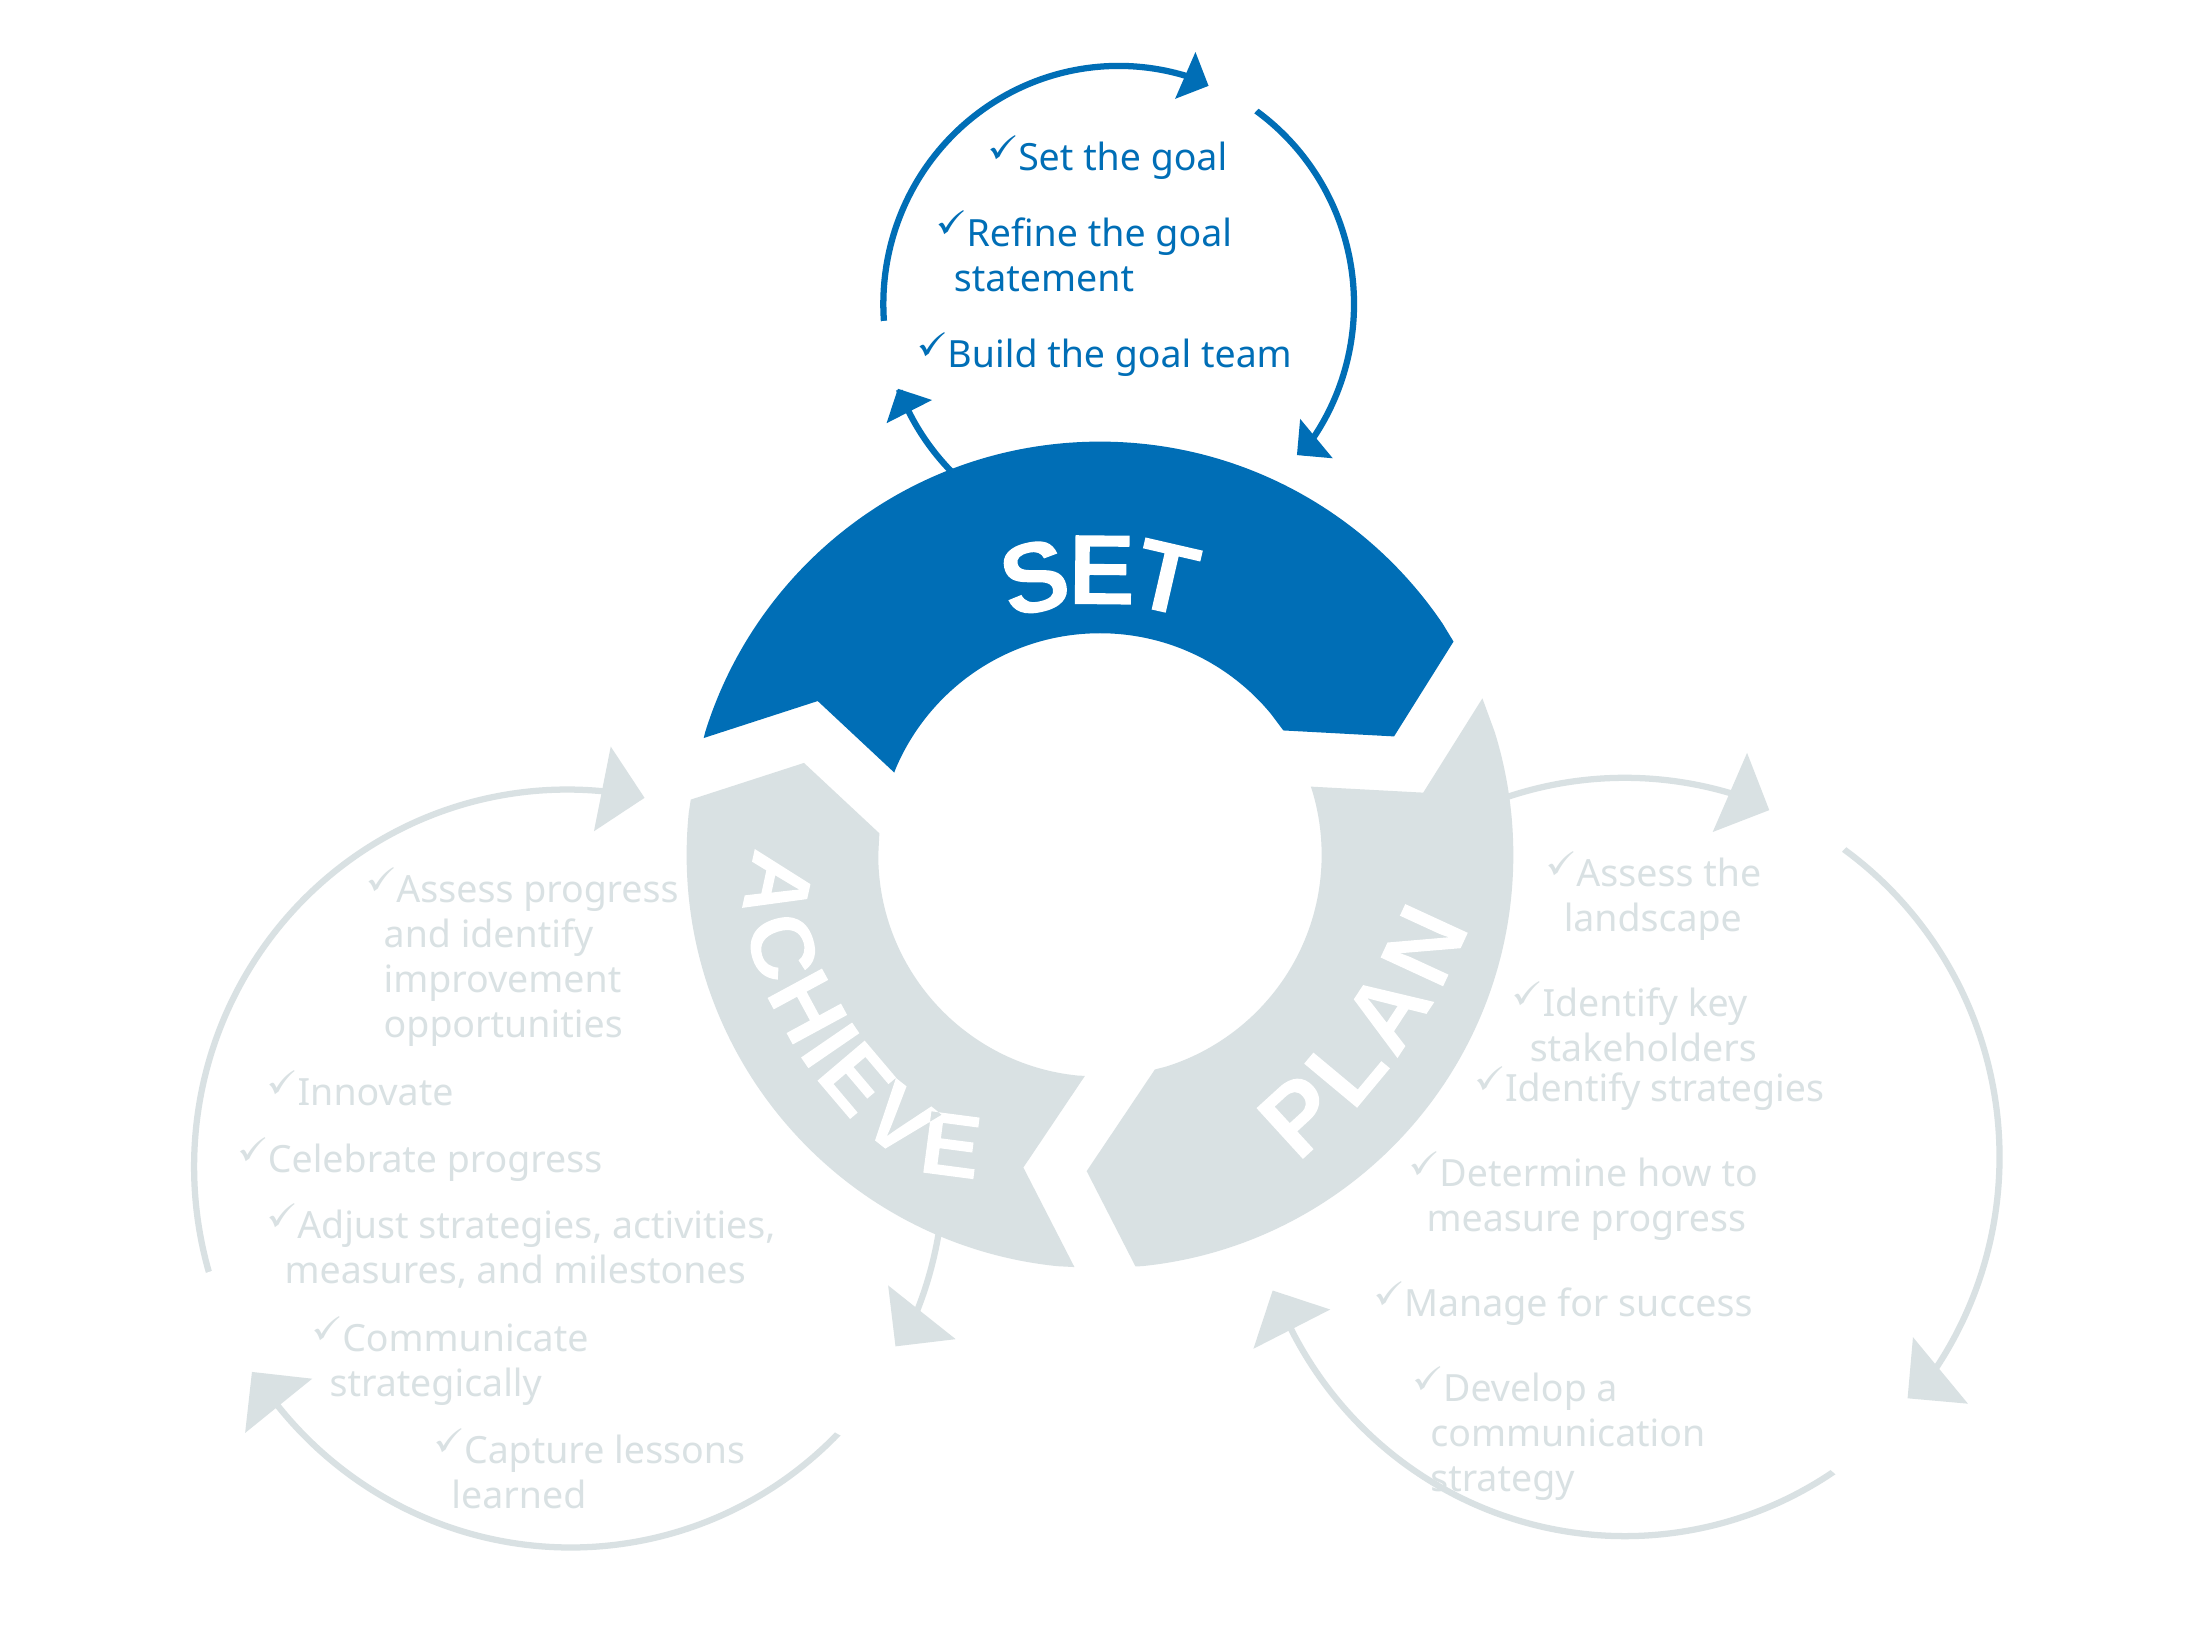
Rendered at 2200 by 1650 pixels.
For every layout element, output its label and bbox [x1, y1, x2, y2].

text_box [112, 731, 938, 1557]
text_box [686, 441, 1514, 1267]
text_box [1174, 711, 2000, 1537]
text_box [835, 24, 1355, 441]
